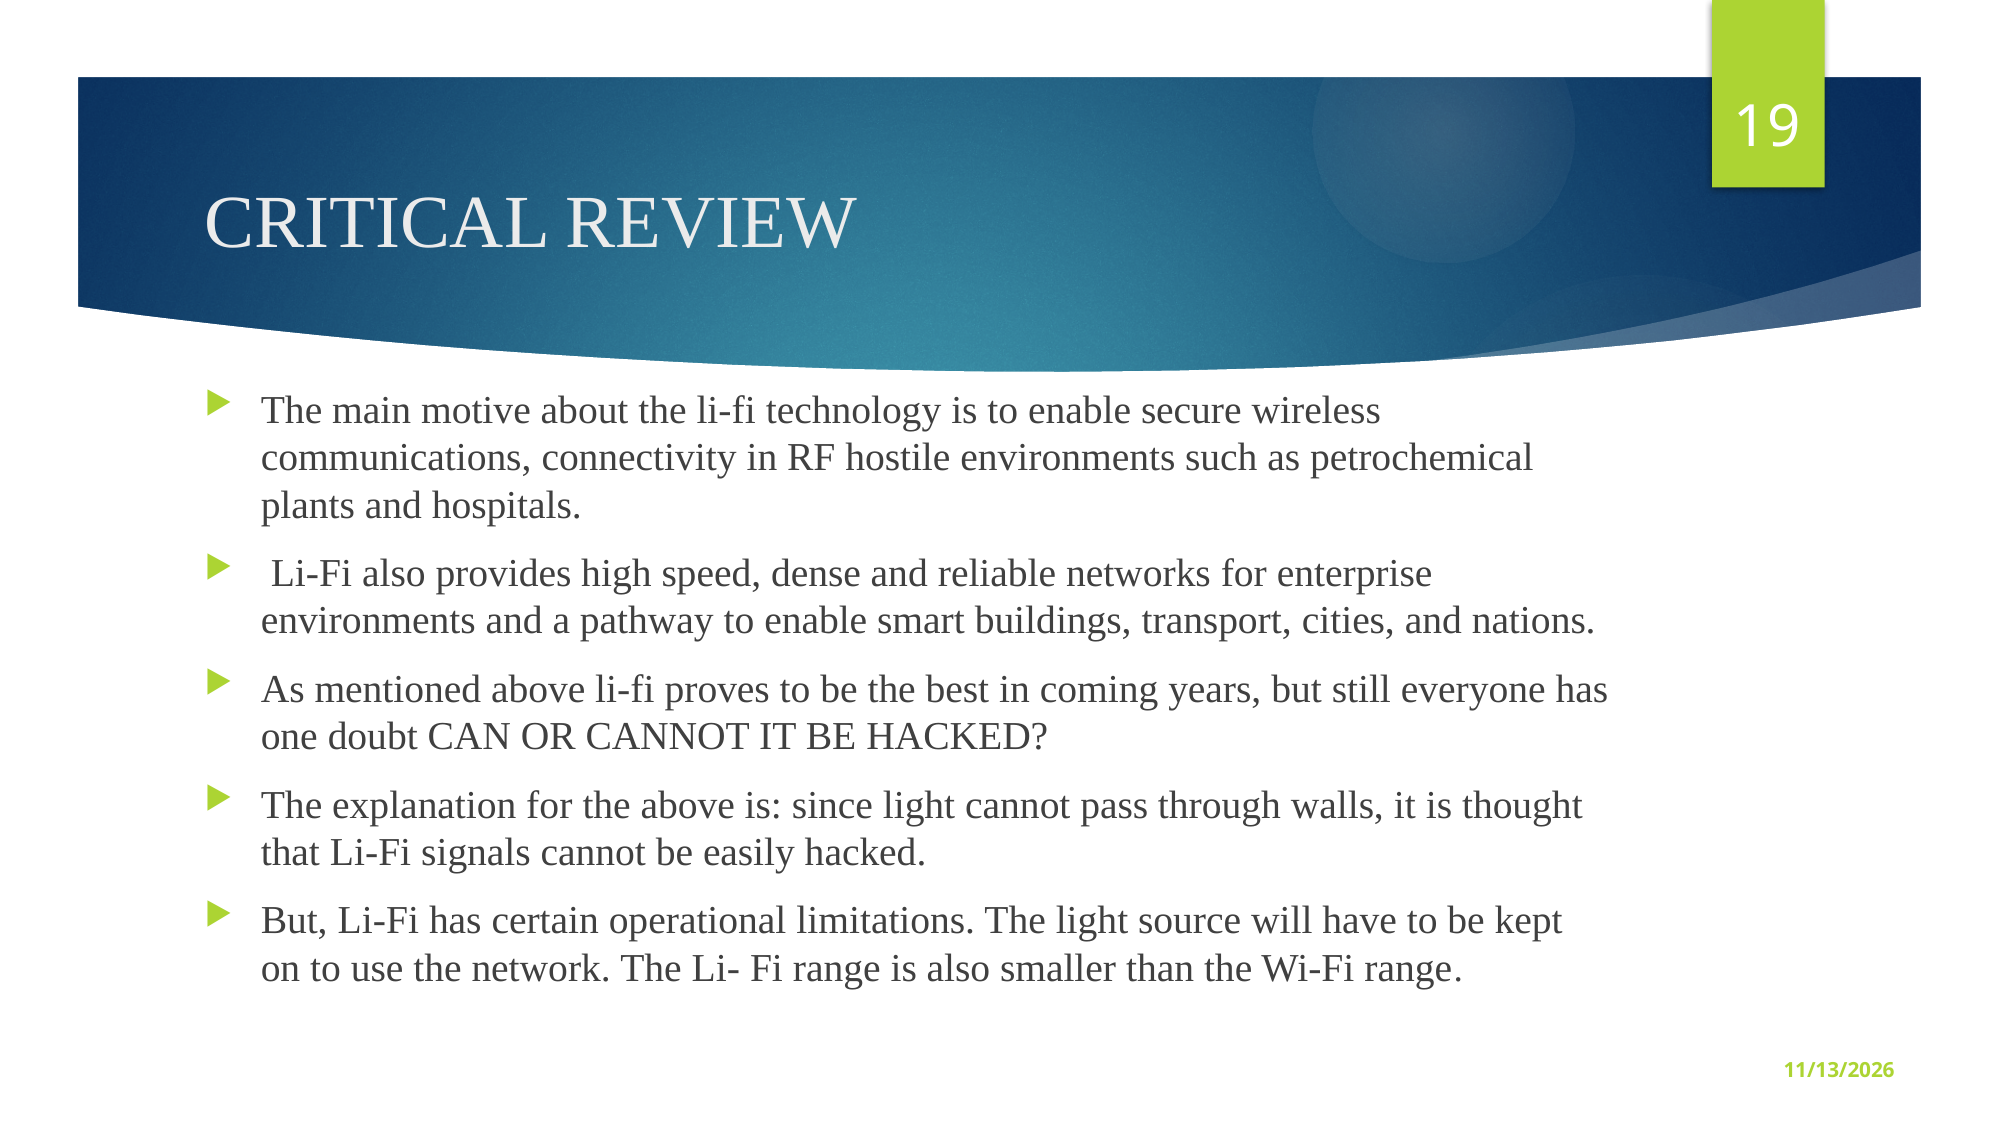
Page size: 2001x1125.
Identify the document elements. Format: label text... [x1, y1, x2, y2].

title CRITICAL REVIEW [189, 159, 1627, 276]
slide_number 19 [1698, 48, 1836, 175]
slide_number 25-May-20 [1747, 1048, 1910, 1099]
list The main motive about the li-fi technology is to enable secure wireless communications, connectivity in RF hostile environments such as petrochemical plants and hospitals. Li-Fi also provides high speed, dense and reliable networks for enterprise environments and a pathway to enable smart buildings, transport, cities, and nations. As mentioned above li-fi proves to be the best in coming years, but still everyone has one doubt CAN OR CANNOT IT BE HACKED? The explanation for the above is: since light cannot pass through walls, it is thought that Li-Fi signals cannot be easily hacked. But, Li-Fi has certain operational limitations. The light source will have to be kept on to use the network. The Li- Fi range is also smaller than the Wi-Fi range. [189, 376, 1627, 996]
